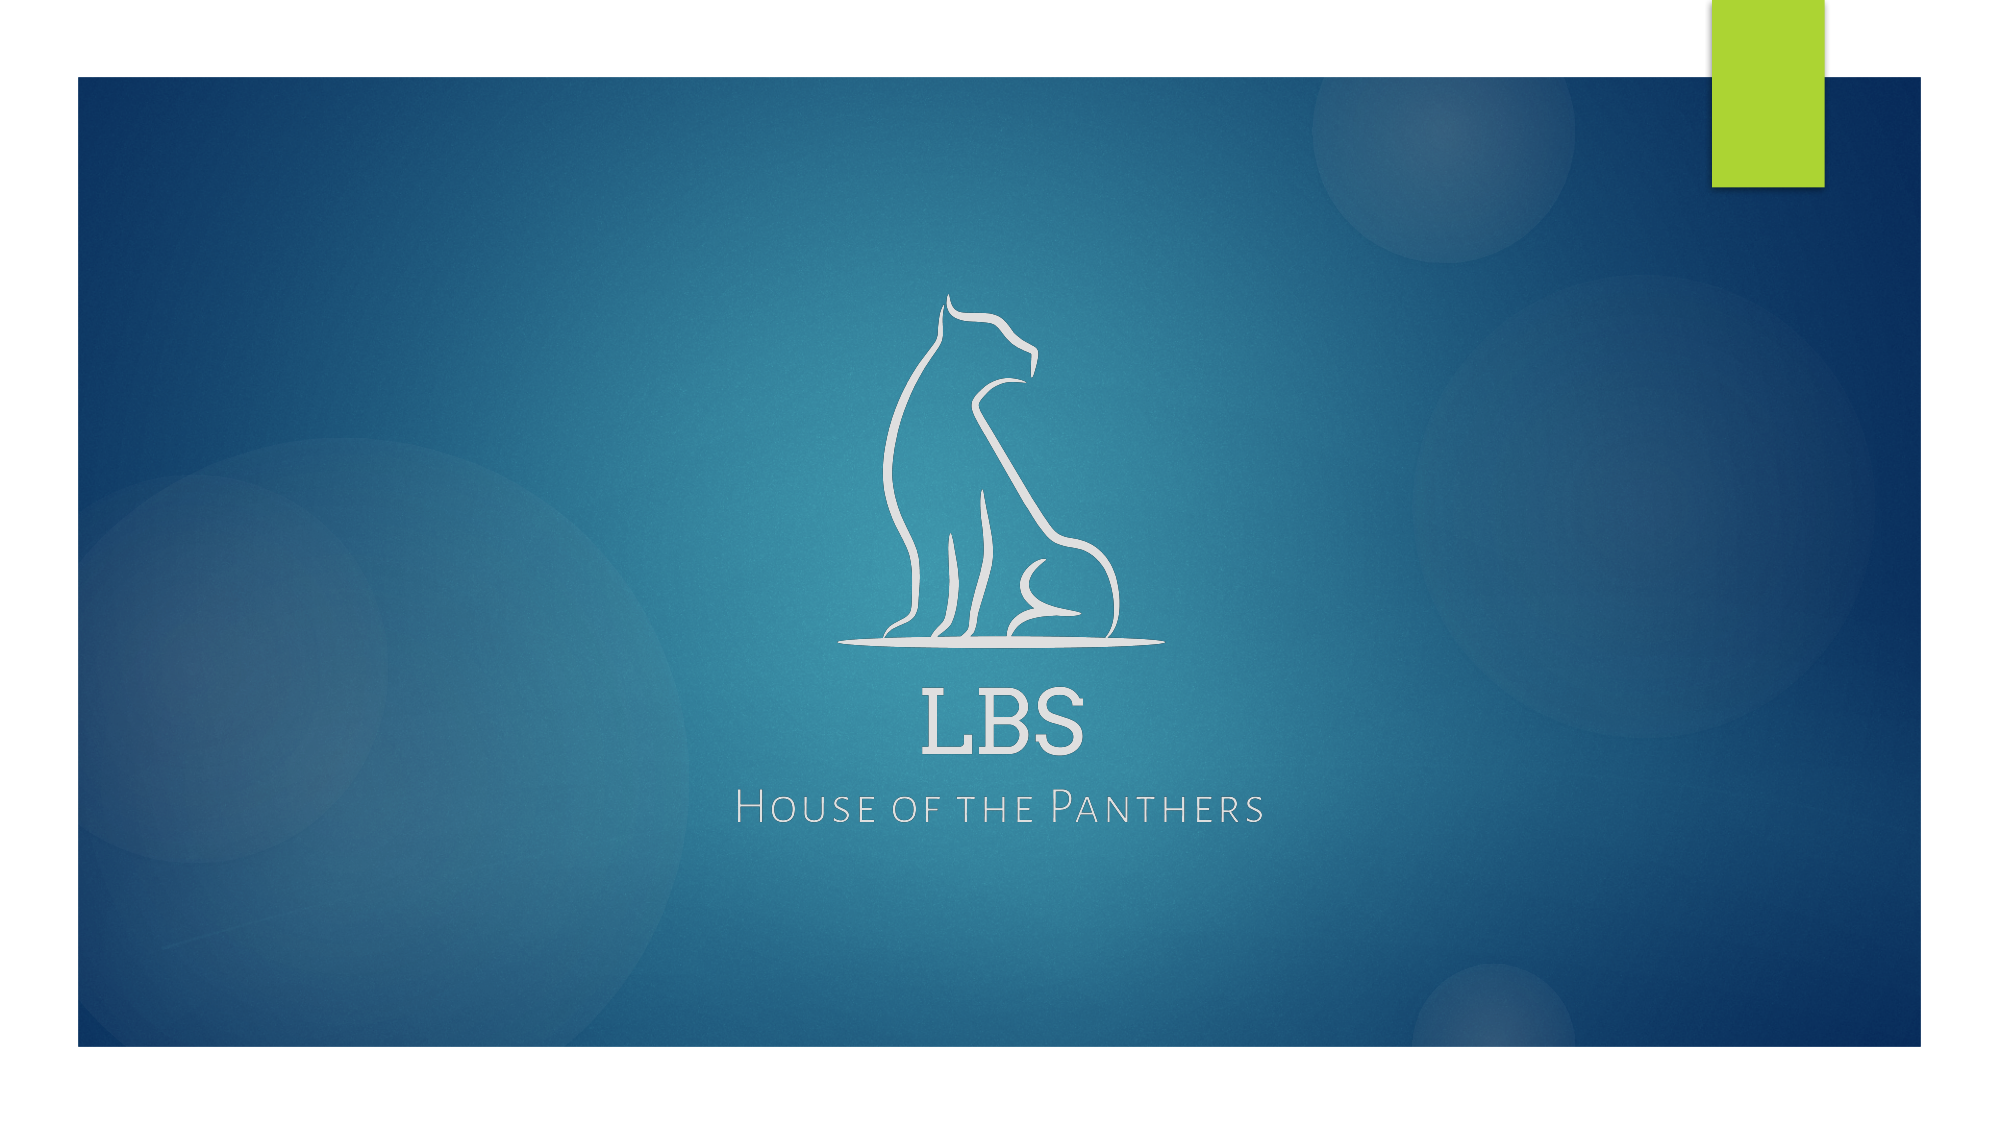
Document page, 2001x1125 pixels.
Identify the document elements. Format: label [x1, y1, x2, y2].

picture [737, 294, 1263, 831]
